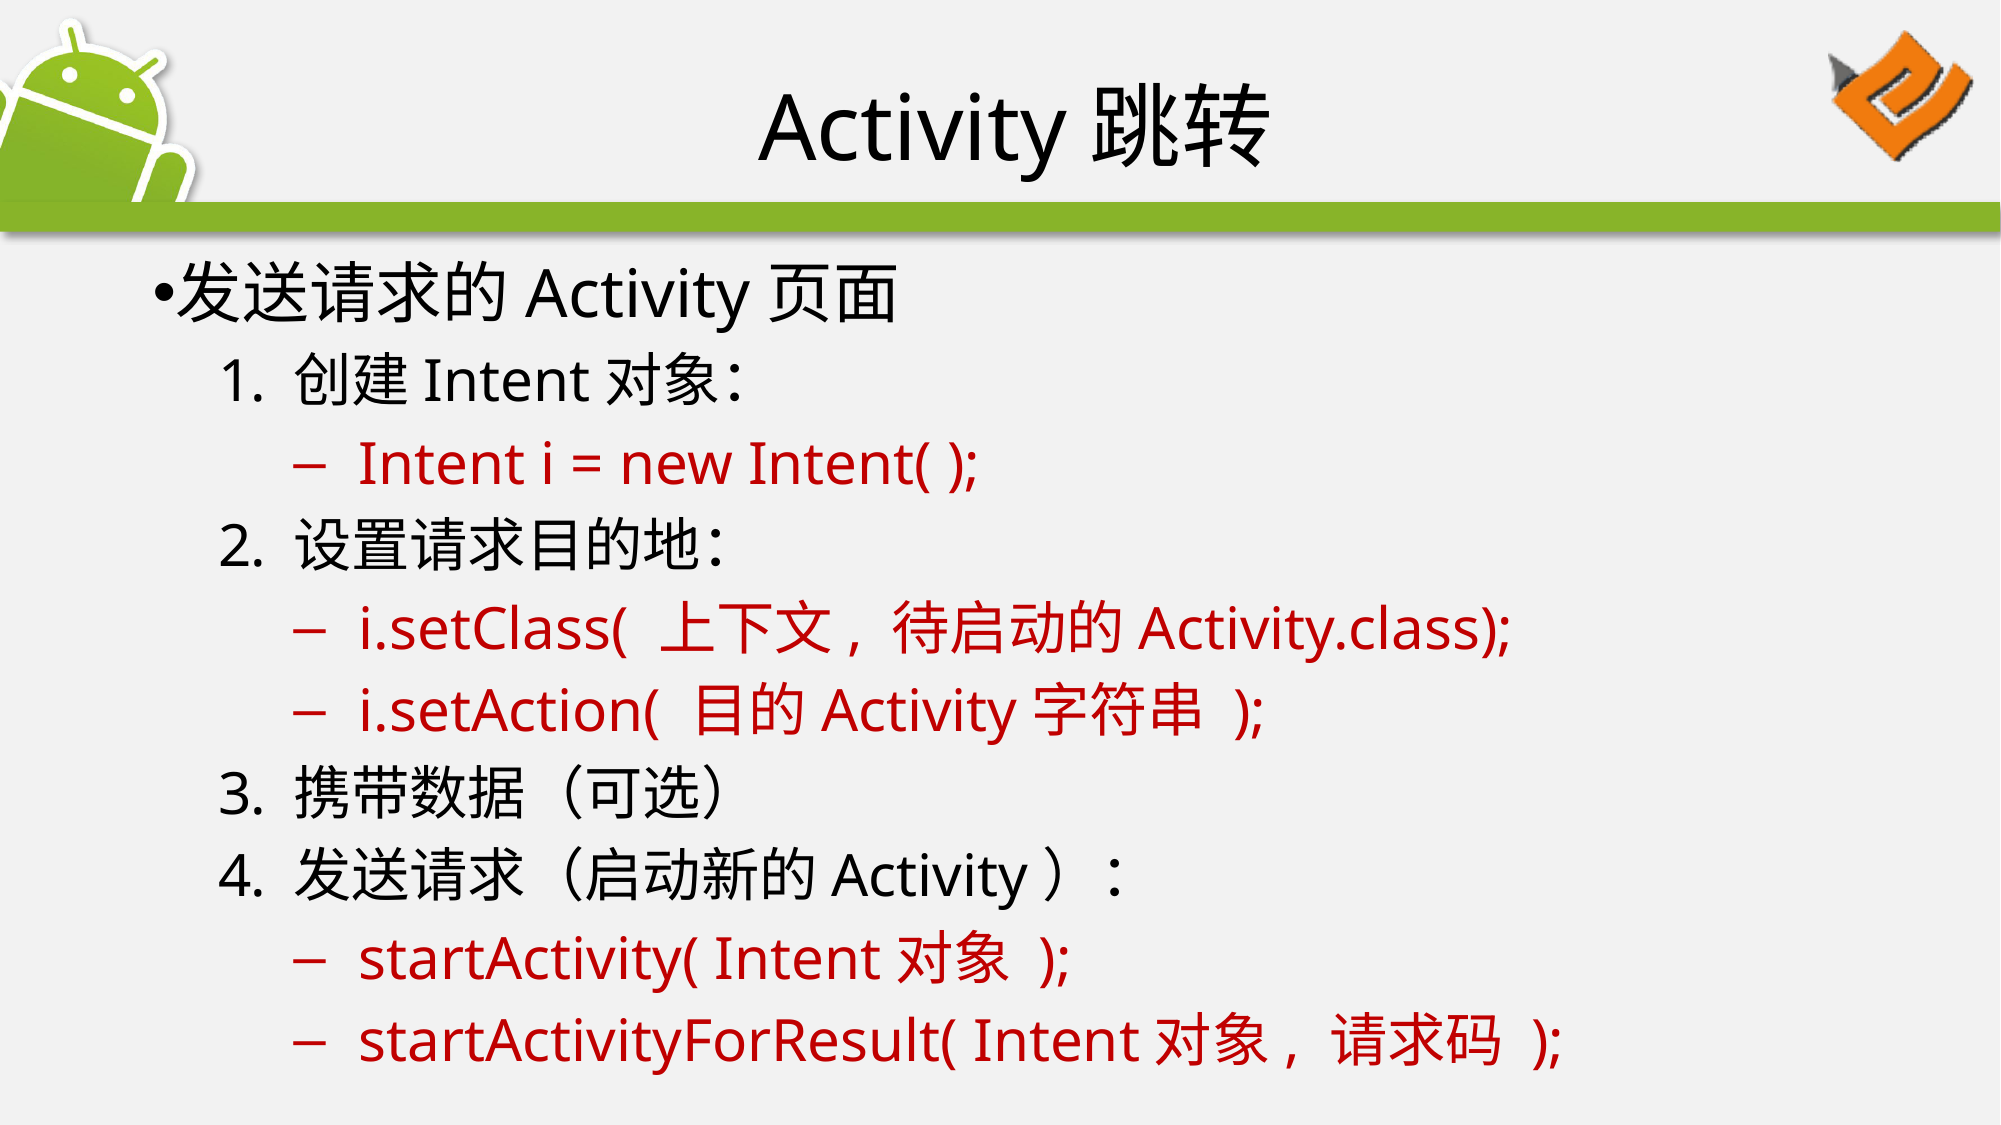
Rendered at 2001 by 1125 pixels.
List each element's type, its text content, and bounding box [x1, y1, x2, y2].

title Activity跳转 [208, 45, 1824, 203]
list 发送请求的Activity页面 创建Intent对象： Intent i = new Intent( ); 设置请求目的地： i.setClass( 上下文, 待启动的Activity.class); i.setAction( 目的Activity字符串 ); 携带数据（可选） 发送请求（启动新的Activity）： startActivity( Intent对象 ); startActivityForResult( Intent对象, 请求码 ); [137, 243, 1792, 1094]
picture [1828, 30, 1973, 161]
picture [0, 7, 209, 202]
